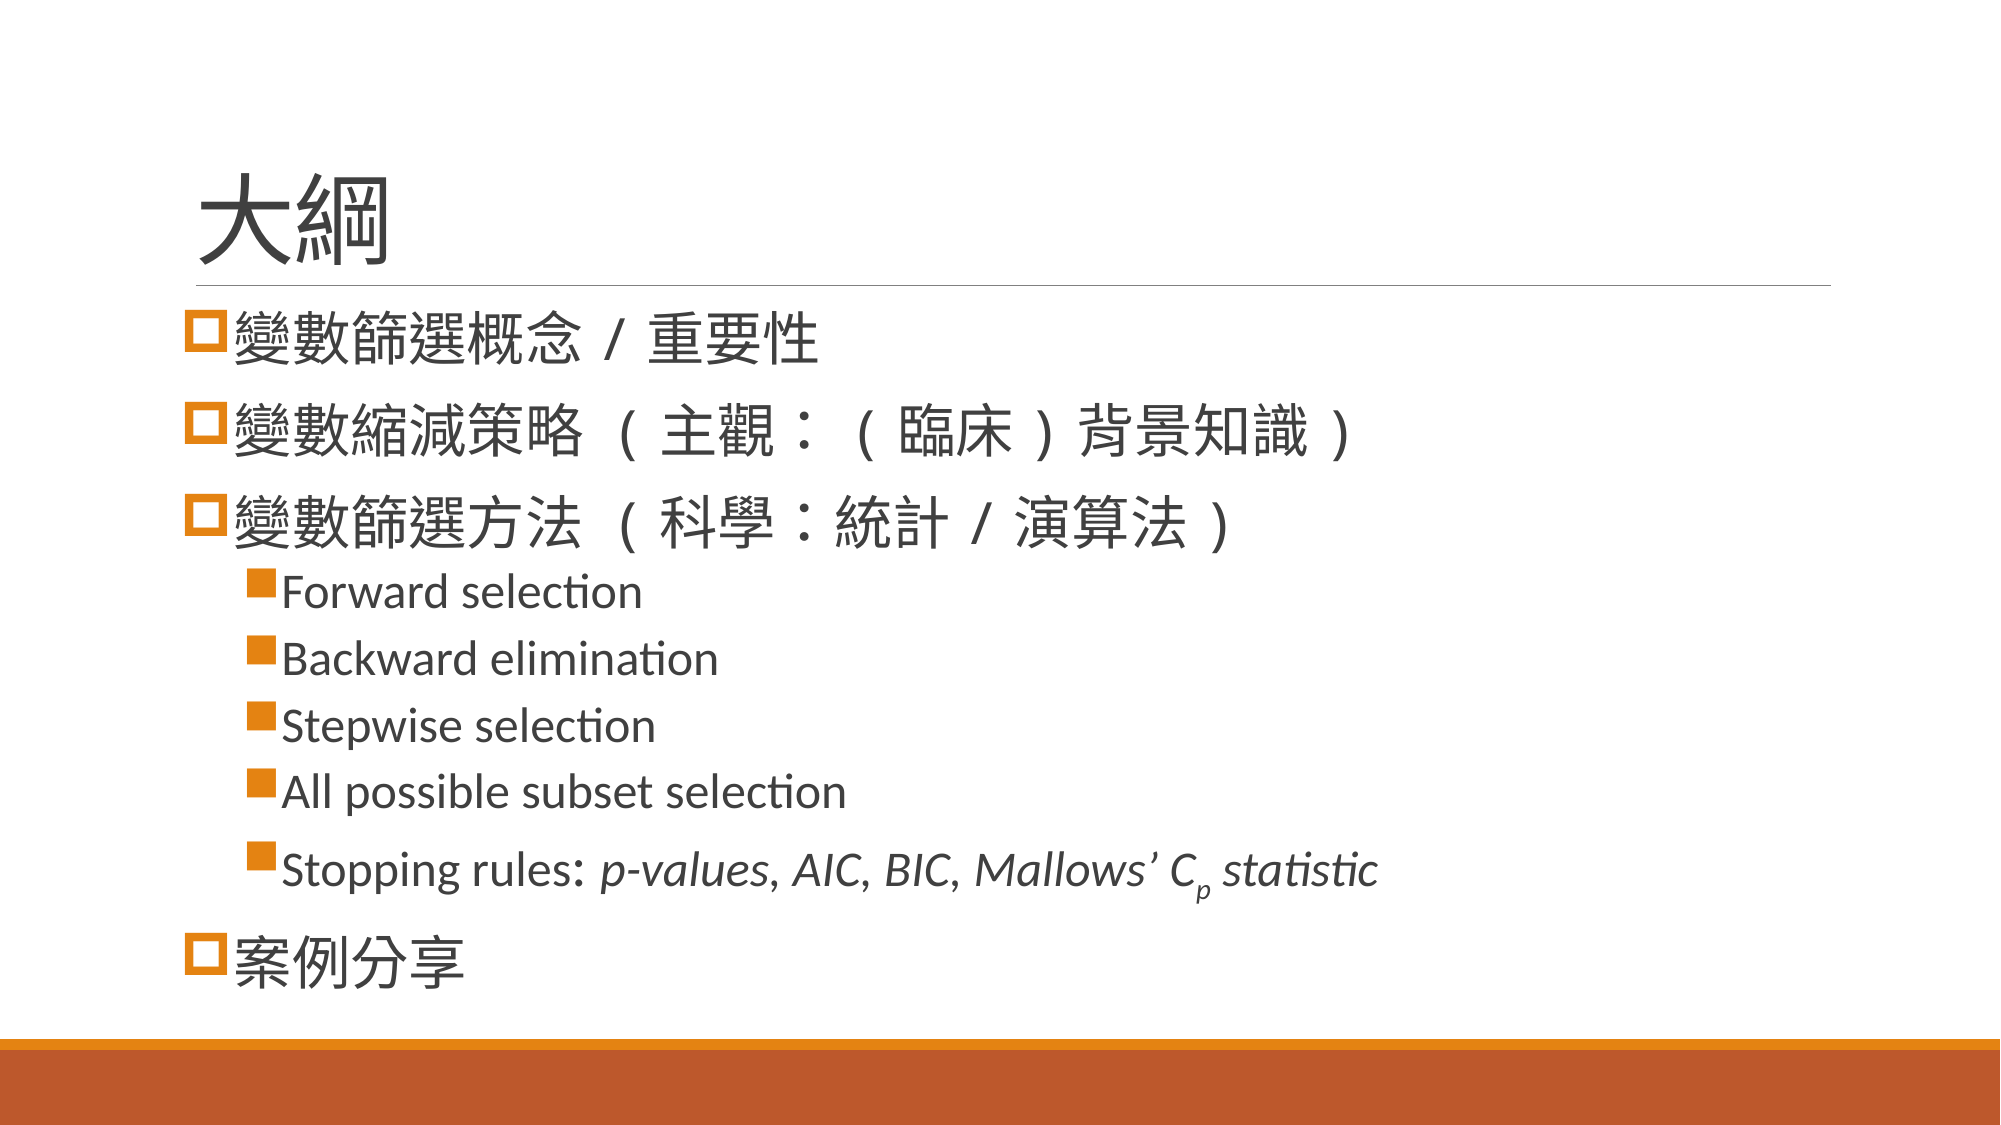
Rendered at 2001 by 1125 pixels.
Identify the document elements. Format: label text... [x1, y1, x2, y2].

list 變數篩選概念/重要性 變數縮減策略 (主觀：(臨床)背景知識) 變數篩選方法 (科學：統計/演算法) Forward selection Backward elimination Stepwise selection All possible subset selection Stopping rules: p-values, AIC, BIC, Mallows’ Cp statistic 案例分享 [180, 302, 1830, 1032]
title 大綱 [180, 47, 1830, 285]
